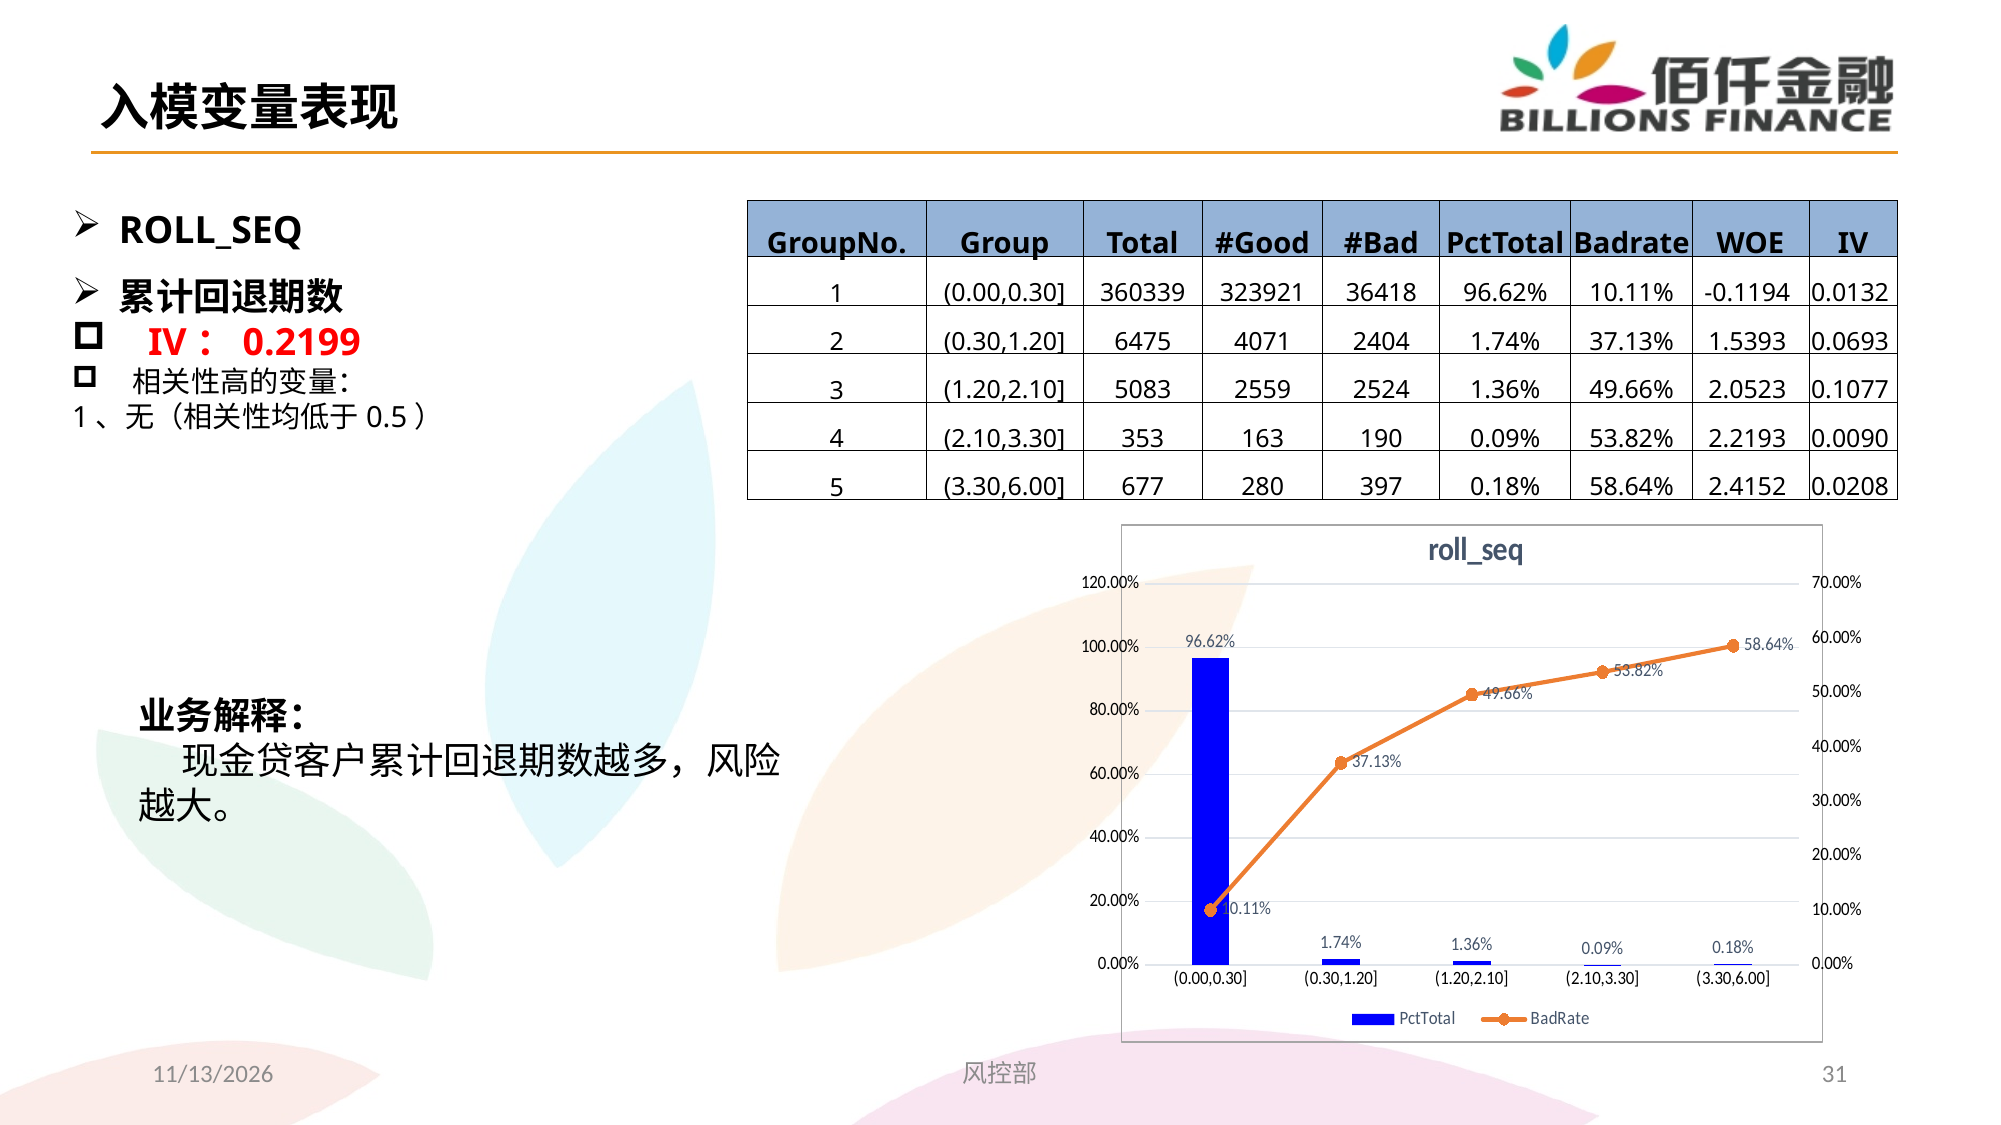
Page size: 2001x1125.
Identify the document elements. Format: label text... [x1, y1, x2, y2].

table_cell 280 [1203, 451, 1322, 499]
table_cell 0.18% [1440, 451, 1570, 499]
table_cell 49.66% [1571, 354, 1692, 402]
text_box 业务解释： 现金贷客户累计回退期数越多，风险越大。 [123, 684, 808, 834]
table_cell (0.30,1.20] [927, 306, 1083, 353]
table_cell 0.0132 [1810, 257, 1897, 305]
table_cell 4 [748, 403, 926, 450]
table_cell 1.36% [1440, 354, 1570, 402]
table_cell 397 [1323, 451, 1439, 499]
table_cell 163 [1203, 403, 1322, 450]
slide_number 31 [1412, 1043, 1863, 1103]
table_cell (2.10,3.30] [927, 403, 1083, 450]
table_header Badrate [1571, 201, 1692, 256]
table_cell 677 [1084, 451, 1202, 499]
table_cell 2.4152 [1693, 451, 1809, 499]
table_cell 6475 [1084, 306, 1202, 353]
table_cell 5 [748, 451, 926, 499]
table_cell 2404 [1323, 306, 1439, 353]
table_header GroupNo. [748, 201, 926, 256]
table_header Total [1084, 201, 1202, 256]
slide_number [137, 1042, 588, 1103]
table_cell 37.13% [1571, 306, 1692, 353]
table_cell 0.0208 [1810, 451, 1897, 499]
table_cell 3 [748, 354, 926, 402]
text_box ROLL_SEQ 累计回退期数 IV：0.2199 相关性高的变量： 1、无（相关性均低于0.5） [57, 175, 671, 441]
table_cell 1.74% [1440, 306, 1570, 353]
table_header #Bad [1323, 201, 1439, 256]
table_cell 2.0523 [1693, 354, 1809, 402]
text_box 入模变量表现 [84, 68, 670, 144]
table_cell (1.20,2.10] [927, 354, 1083, 402]
table_header Group [927, 201, 1083, 256]
table_cell 353 [1084, 403, 1202, 450]
table_cell 36418 [1323, 257, 1439, 305]
table_cell 360339 [1084, 257, 1202, 305]
chart [1081, 524, 1863, 1043]
table_header WOE [1693, 201, 1809, 256]
table_cell 53.82% [1571, 403, 1692, 450]
table_cell 4071 [1203, 306, 1322, 353]
table_cell 2 [748, 306, 926, 353]
table_cell 2.2193 [1693, 403, 1809, 450]
table_cell 5083 [1084, 354, 1202, 402]
table_cell 0.0090 [1810, 403, 1897, 450]
picture [0, 0, 2001, 1125]
table_cell 10.11% [1571, 257, 1692, 305]
table_cell 0.09% [1440, 403, 1570, 450]
table_header #Good [1203, 201, 1322, 256]
table_cell (0.00,0.30] [927, 257, 1083, 305]
table_header IV [1810, 201, 1897, 256]
table_cell 96.62% [1440, 257, 1570, 305]
footer 风控部 [662, 1042, 1338, 1103]
table_cell 2559 [1203, 354, 1322, 402]
table_cell -0.1194 [1693, 257, 1809, 305]
table_cell 323921 [1203, 257, 1322, 305]
table_cell 58.64% [1571, 451, 1692, 499]
table_cell 2524 [1323, 354, 1439, 402]
table_cell 0.0693 [1810, 306, 1897, 353]
table_cell (3.30,6.00] [927, 451, 1083, 499]
table_cell 0.1077 [1810, 354, 1897, 402]
table_cell 1 [748, 257, 926, 305]
table_cell 1.5393 [1693, 306, 1809, 353]
table_cell 190 [1323, 403, 1439, 450]
table_header PctTotal [1440, 201, 1570, 256]
